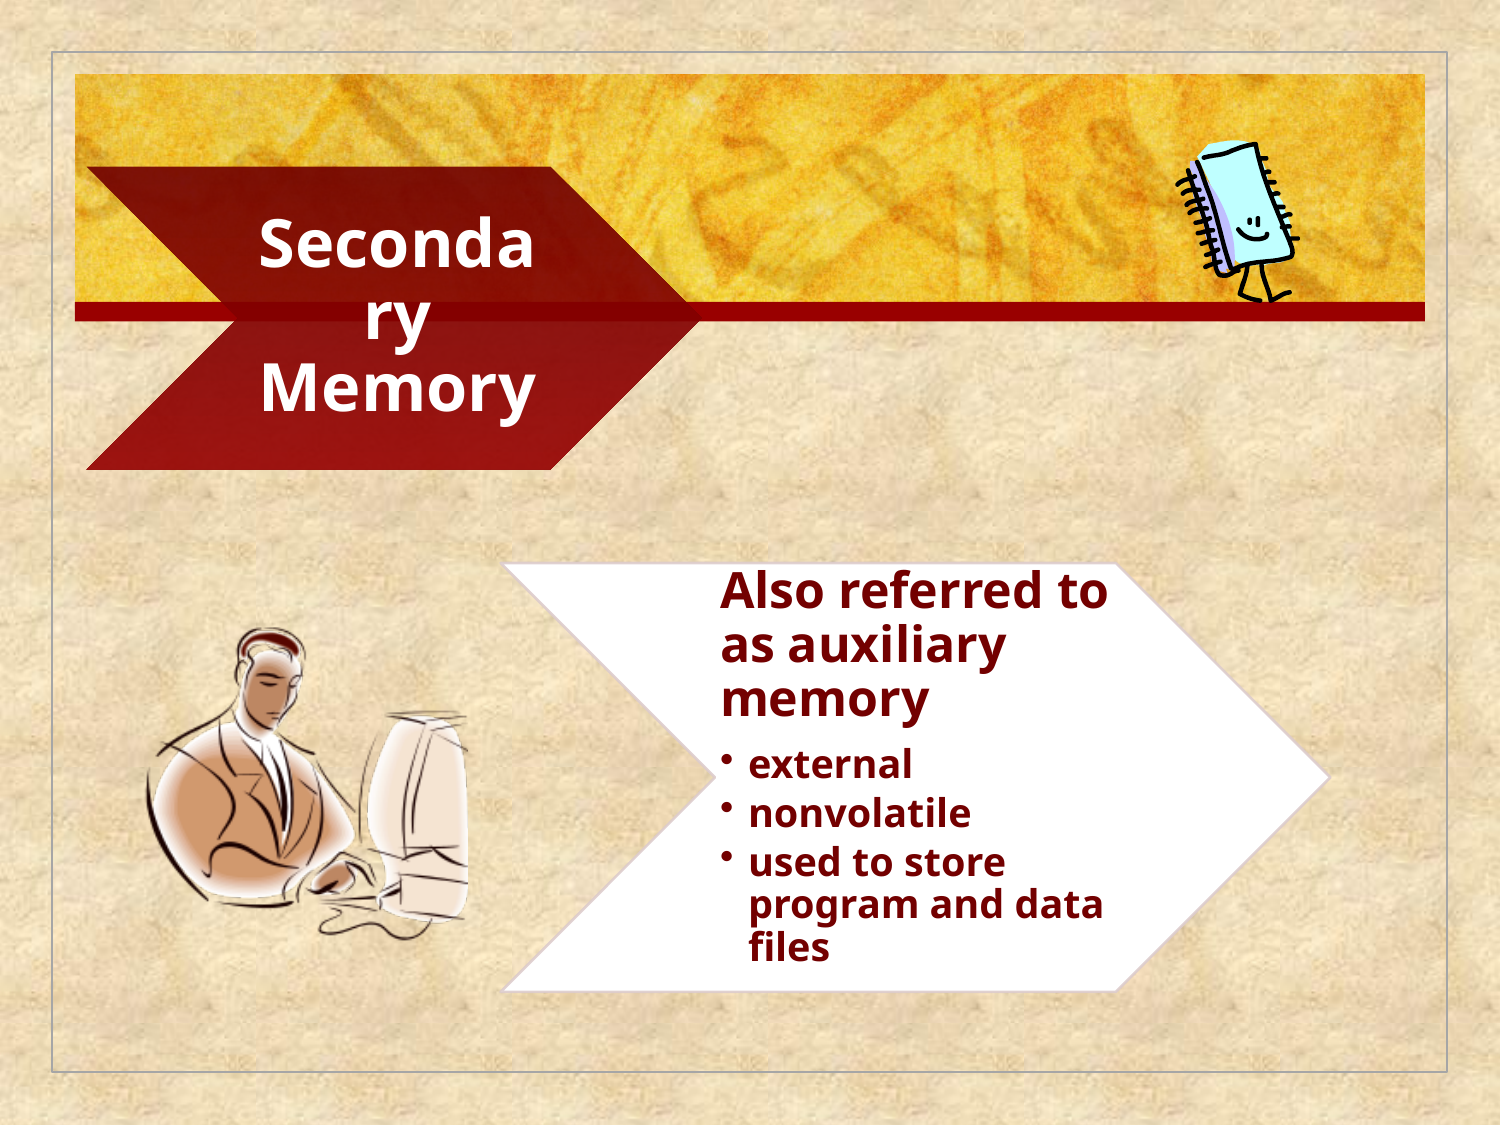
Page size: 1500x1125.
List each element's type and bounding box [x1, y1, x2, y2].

picture [0, 0, 1500, 1125]
text_box [61, 74, 1439, 1076]
